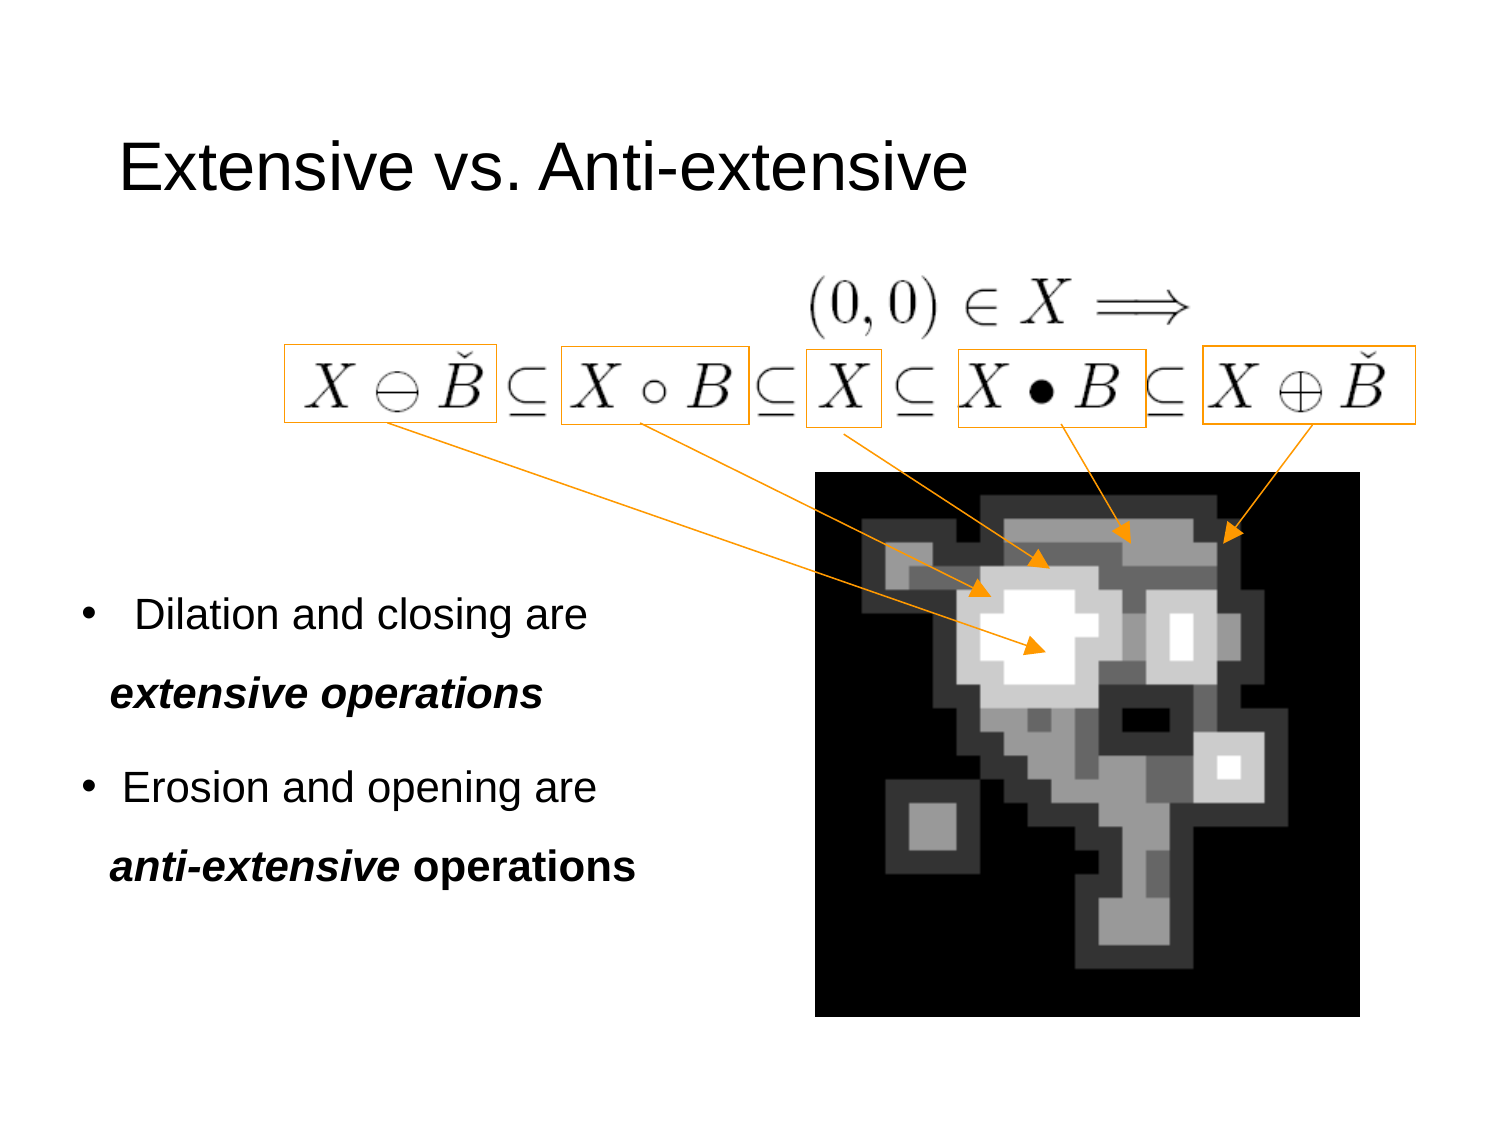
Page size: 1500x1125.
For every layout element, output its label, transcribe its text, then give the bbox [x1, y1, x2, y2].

title Extensive vs. Anti-extensive [103, 59, 1397, 278]
picture [815, 472, 1360, 1017]
text_box [1203, 345, 1416, 424]
text_box [284, 344, 497, 423]
list Dilation and closing are extensive operations Erosion and opening are anti-extensive operations [66, 552, 678, 914]
picture [295, 348, 1405, 425]
picture [803, 263, 1204, 341]
